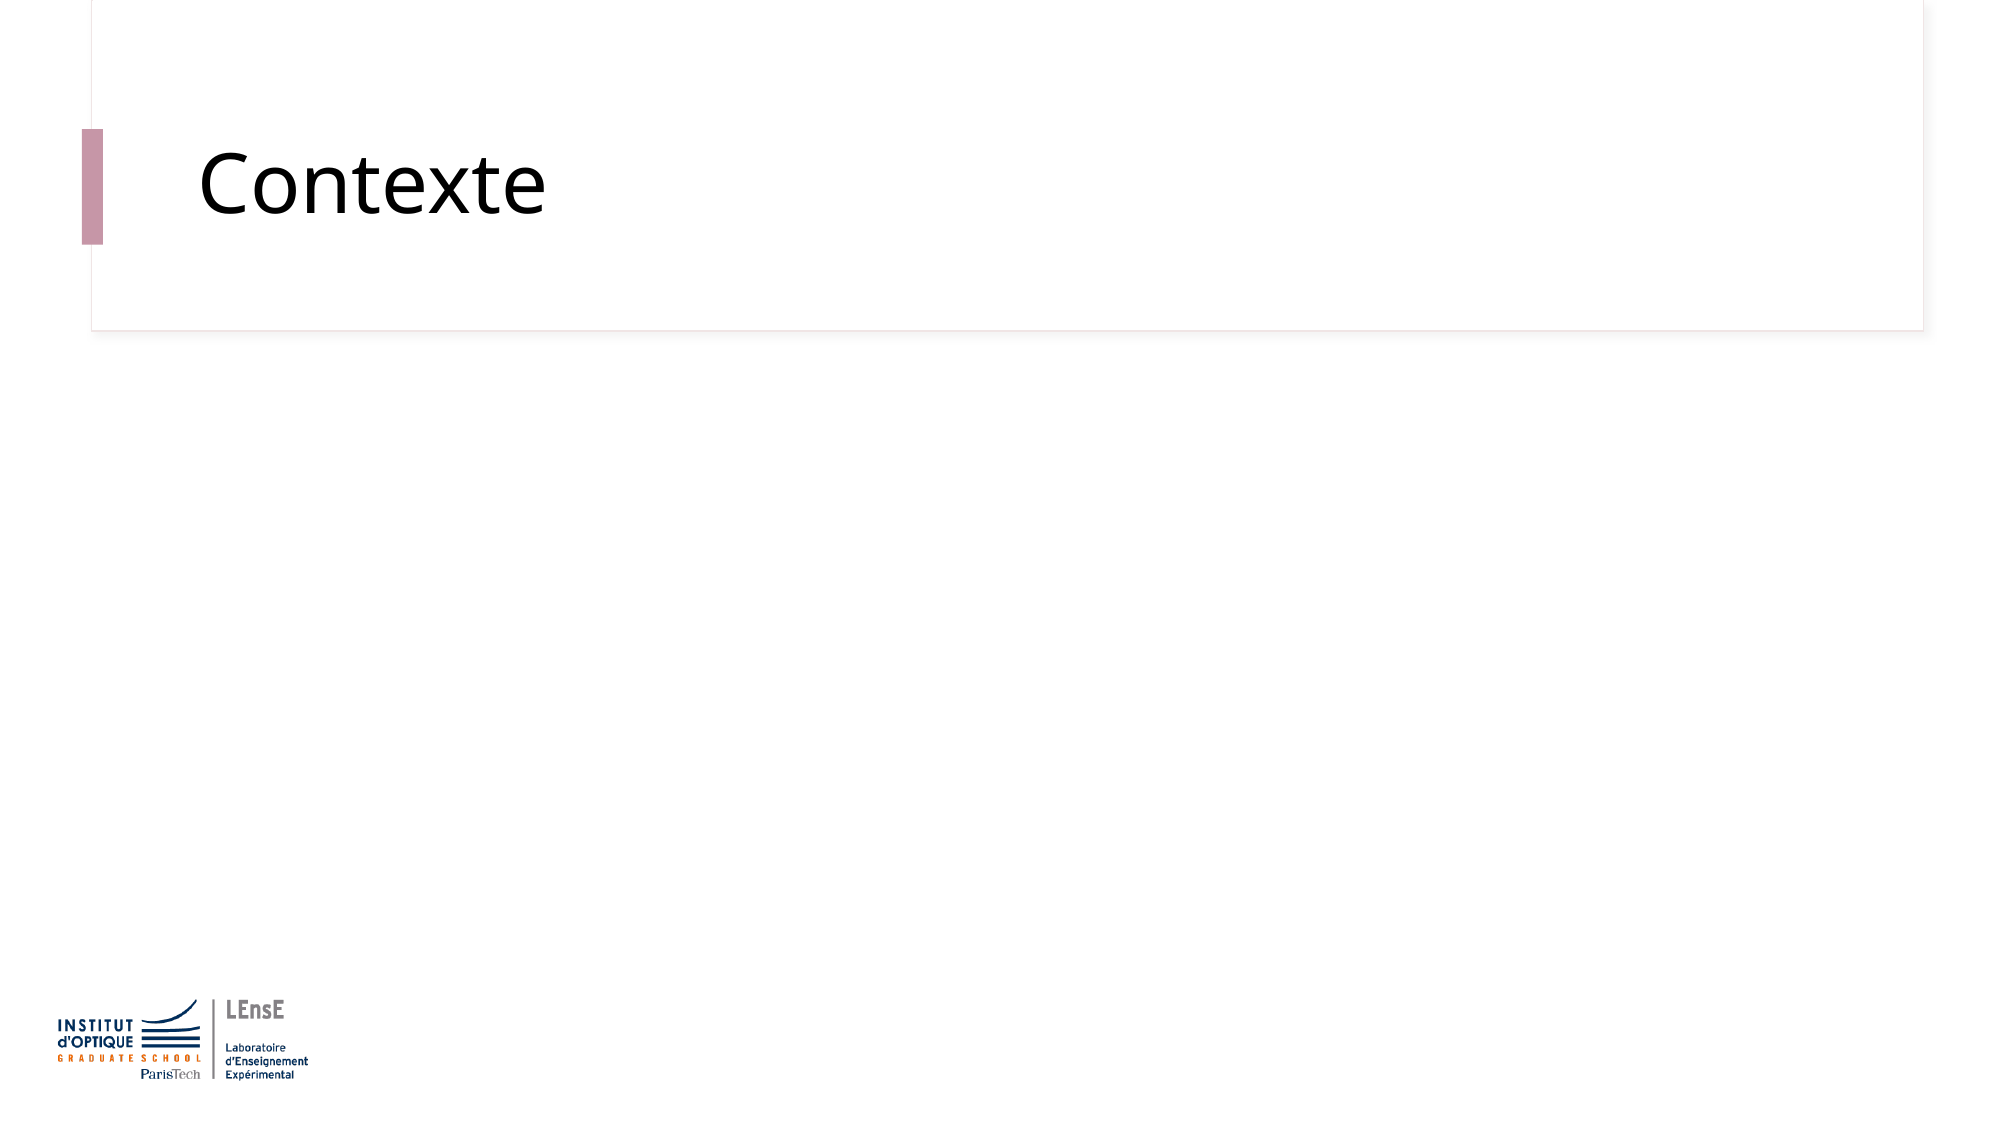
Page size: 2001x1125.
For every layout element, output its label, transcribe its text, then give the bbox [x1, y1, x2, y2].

title Contexte [183, 90, 1851, 284]
picture [33, 973, 333, 1097]
